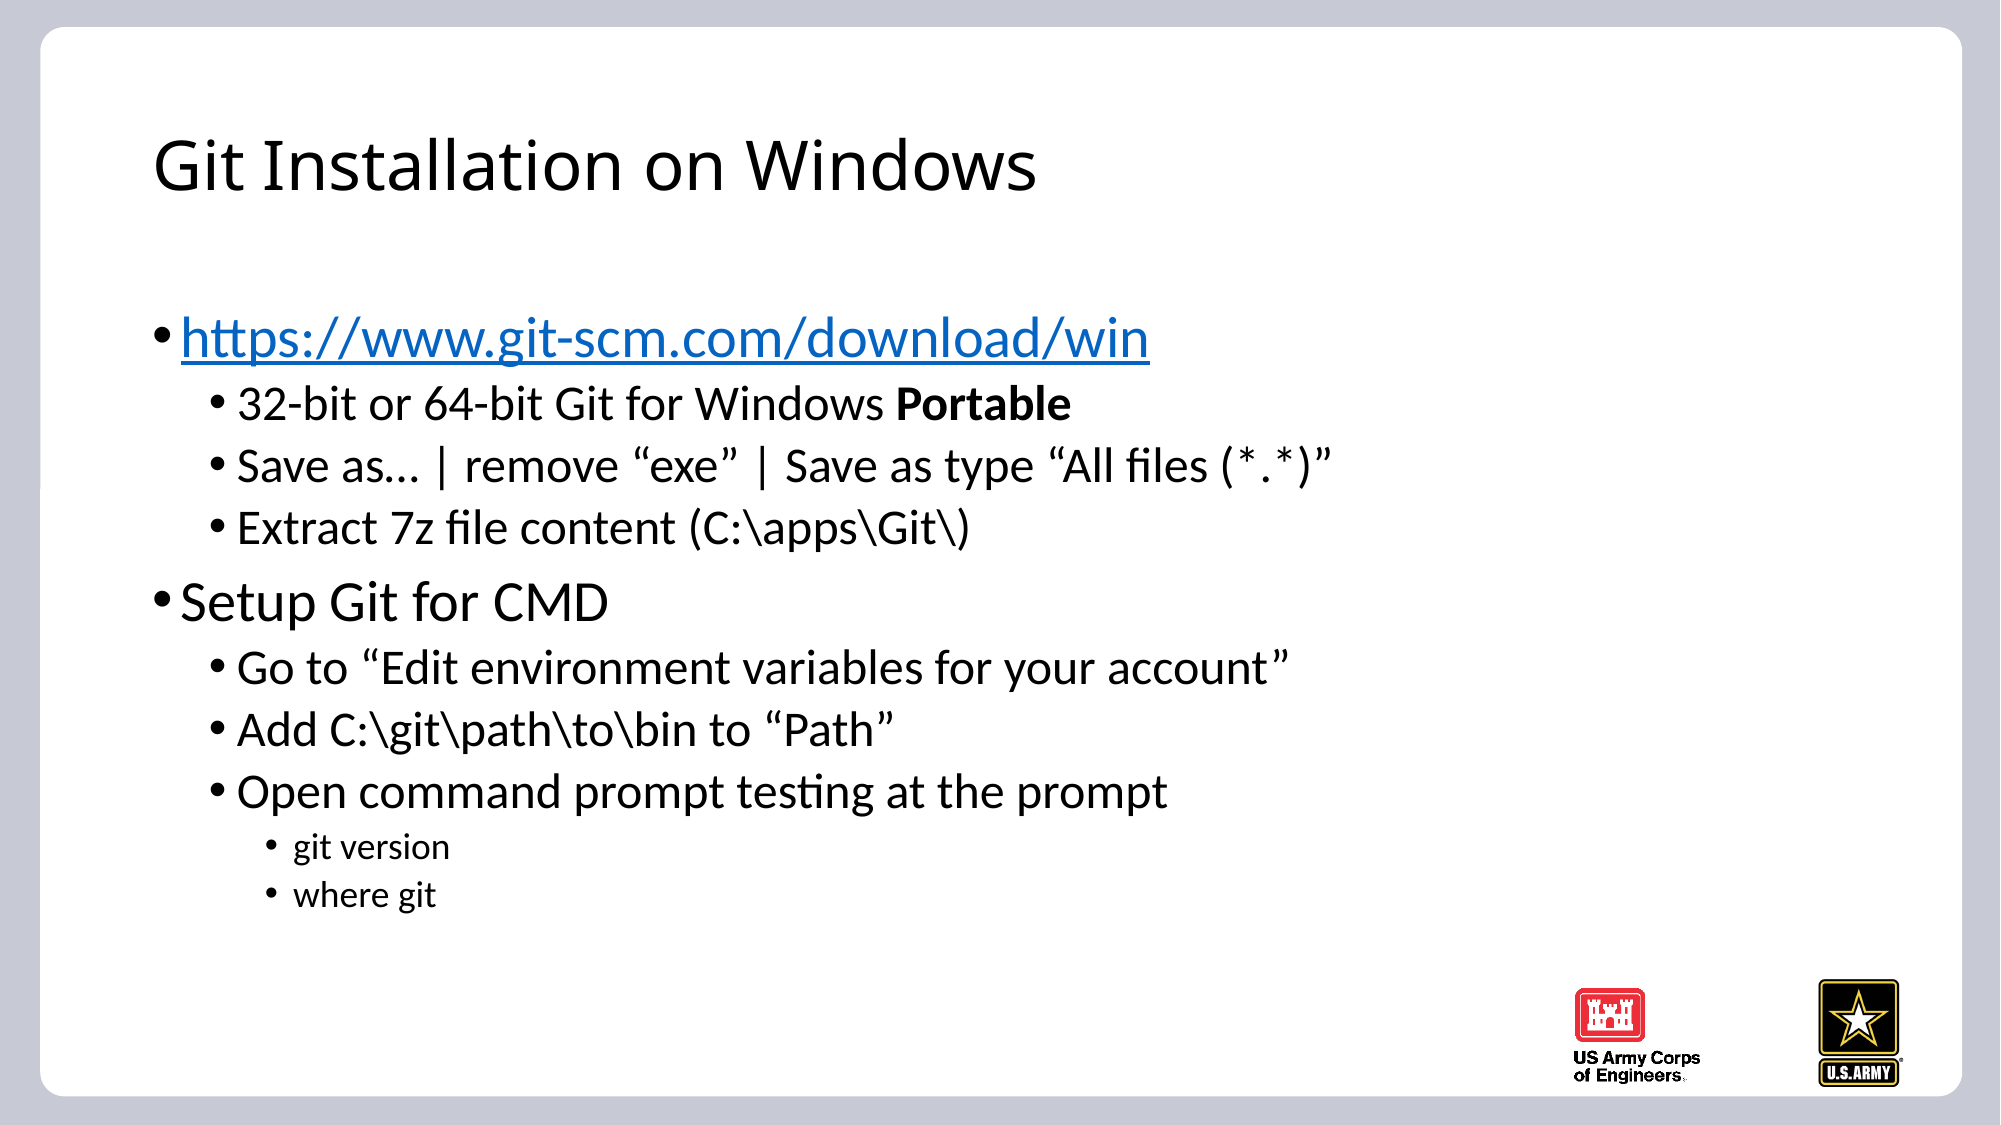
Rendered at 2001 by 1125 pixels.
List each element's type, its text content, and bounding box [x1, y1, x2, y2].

picture [1574, 1014, 1700, 1084]
picture [1767, 953, 1950, 1113]
list https://www.git-scm.com/download/win 32-bit or 64-bit Git for Windows Portable Save as… | remove “exe” | Save as type “All files (*.*)” Extract 7z file content (C:\apps\Git\) Setup Git for CMD Go to “Edit environment variables for your account” Add C:\git\path\to\bin to “Path” Open command prompt testing at the prompt git version where git [137, 299, 1863, 1014]
title Git Installation on Windows [137, 59, 1863, 278]
